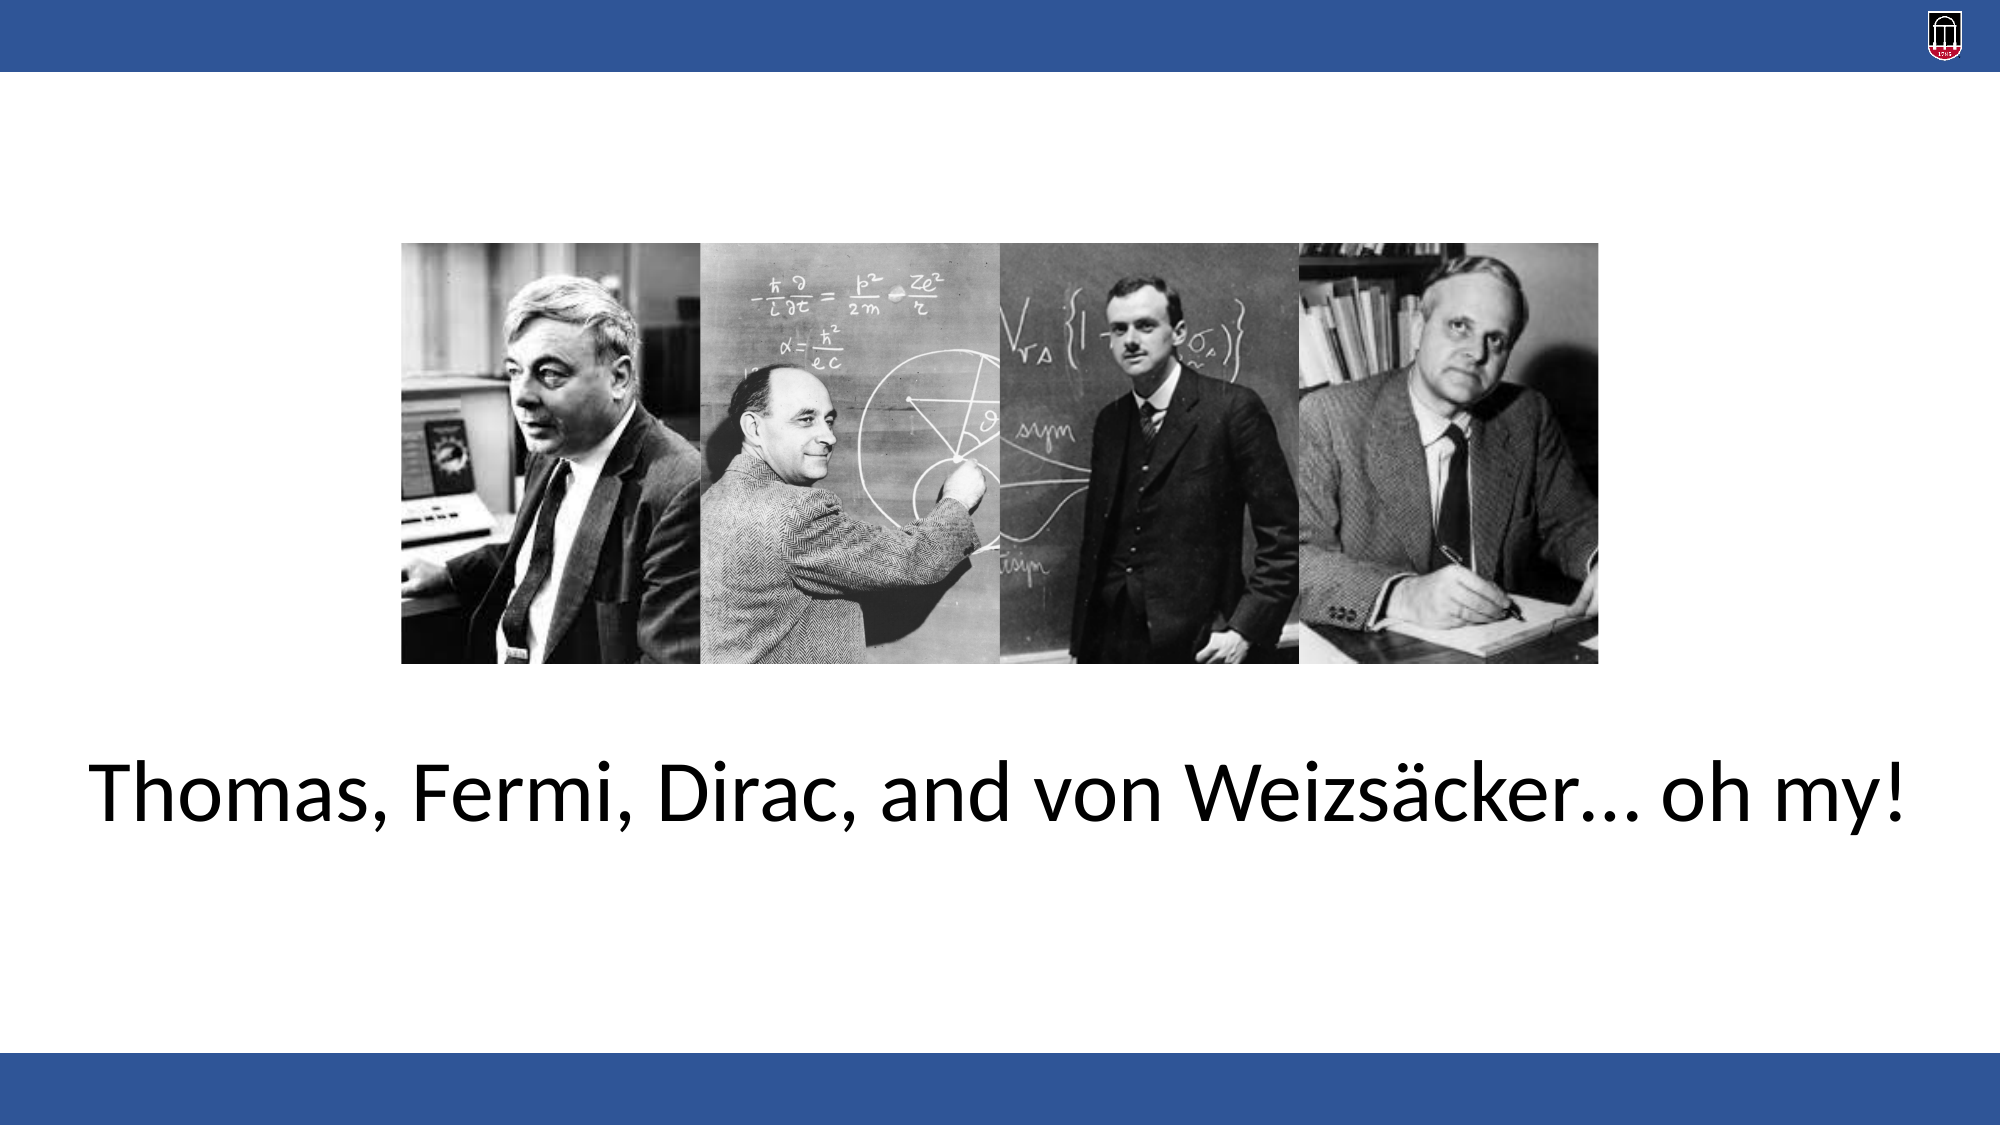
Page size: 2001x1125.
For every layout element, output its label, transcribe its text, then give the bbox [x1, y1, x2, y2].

picture [1891, 11, 2000, 62]
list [401, 242, 700, 664]
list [999, 242, 1299, 664]
picture [1299, 242, 1599, 664]
text_box Thomas, Fermi, Dirac, and von Weizsäcker… oh my! [0, 738, 2000, 871]
picture [700, 242, 999, 664]
